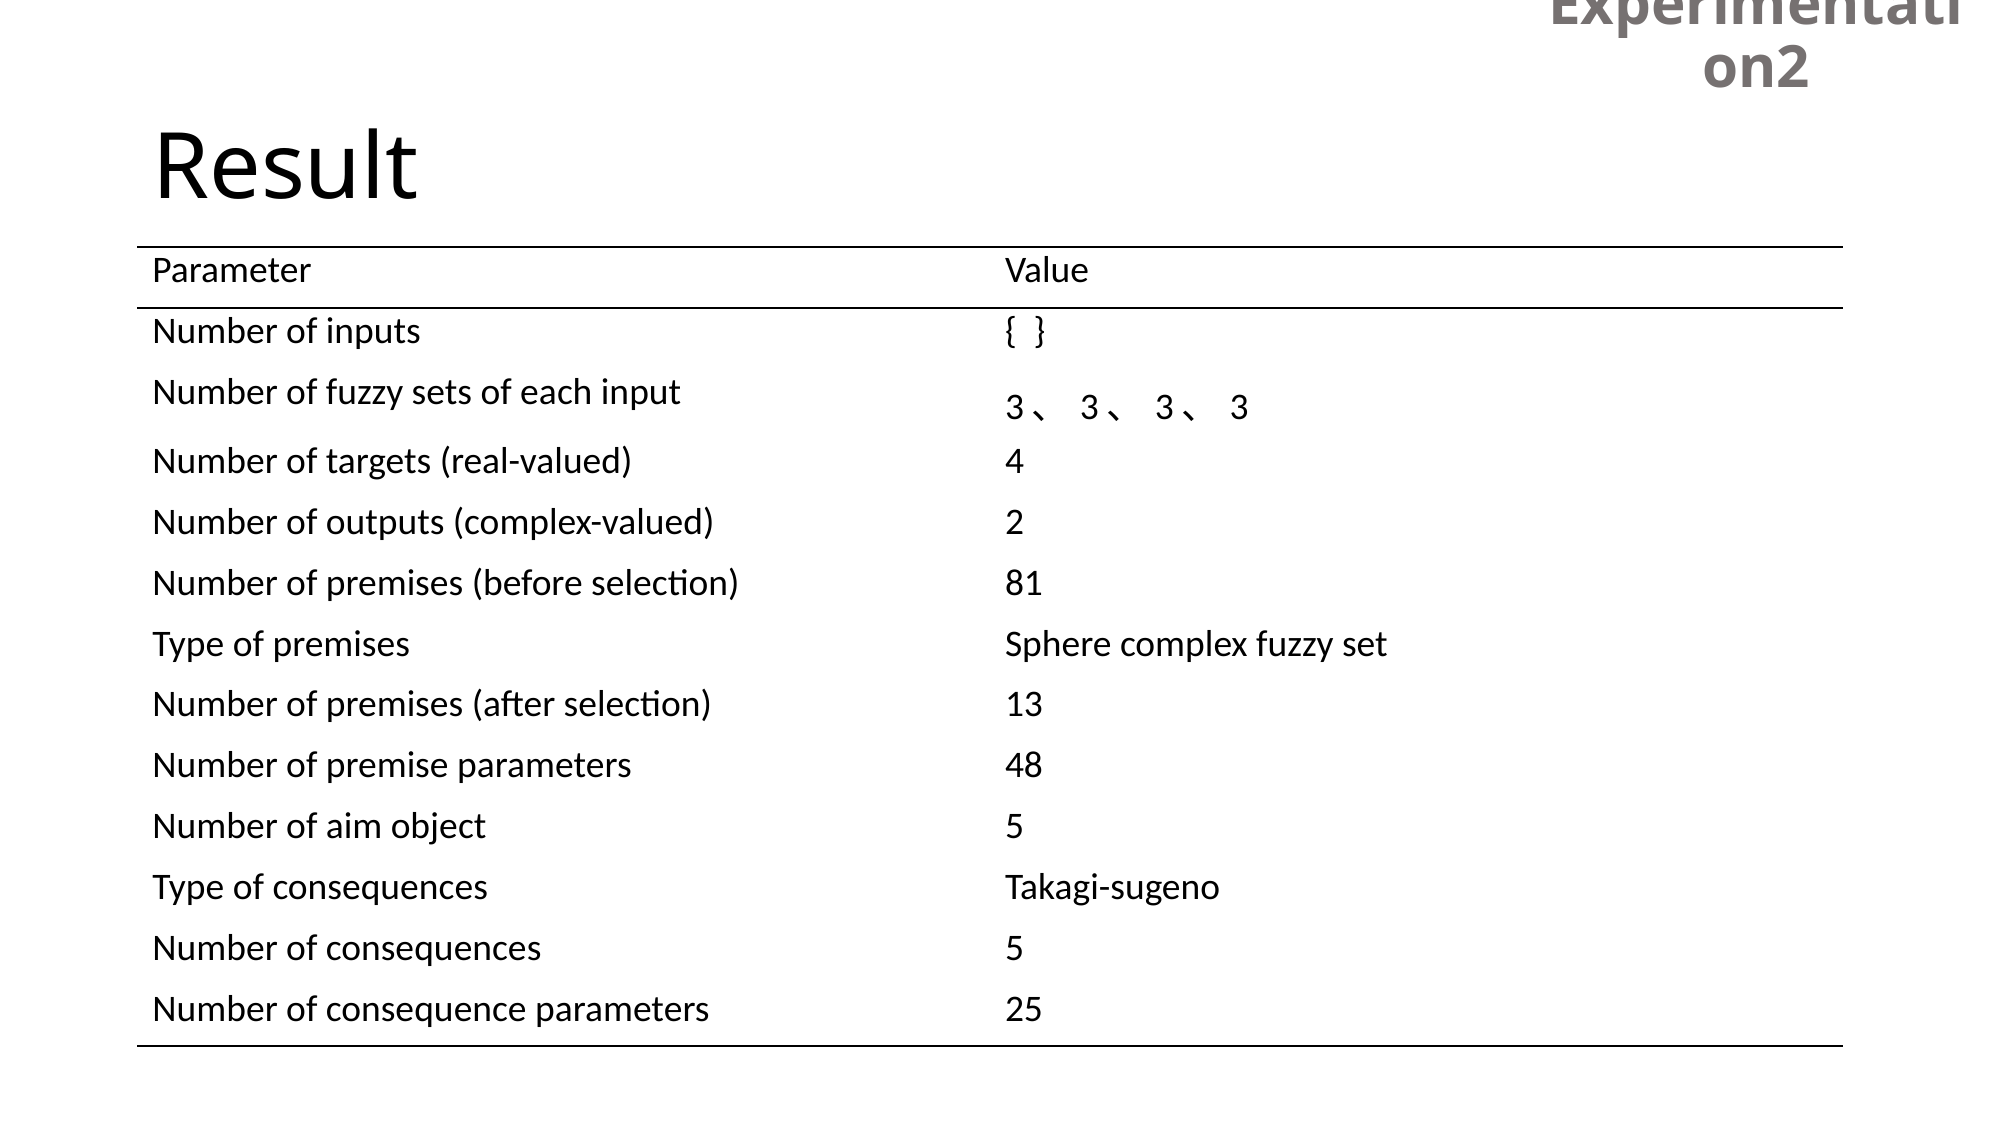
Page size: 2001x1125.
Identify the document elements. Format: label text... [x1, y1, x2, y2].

text_box Experimentation2 [1526, 0, 1986, 86]
title Result [137, 59, 1863, 278]
